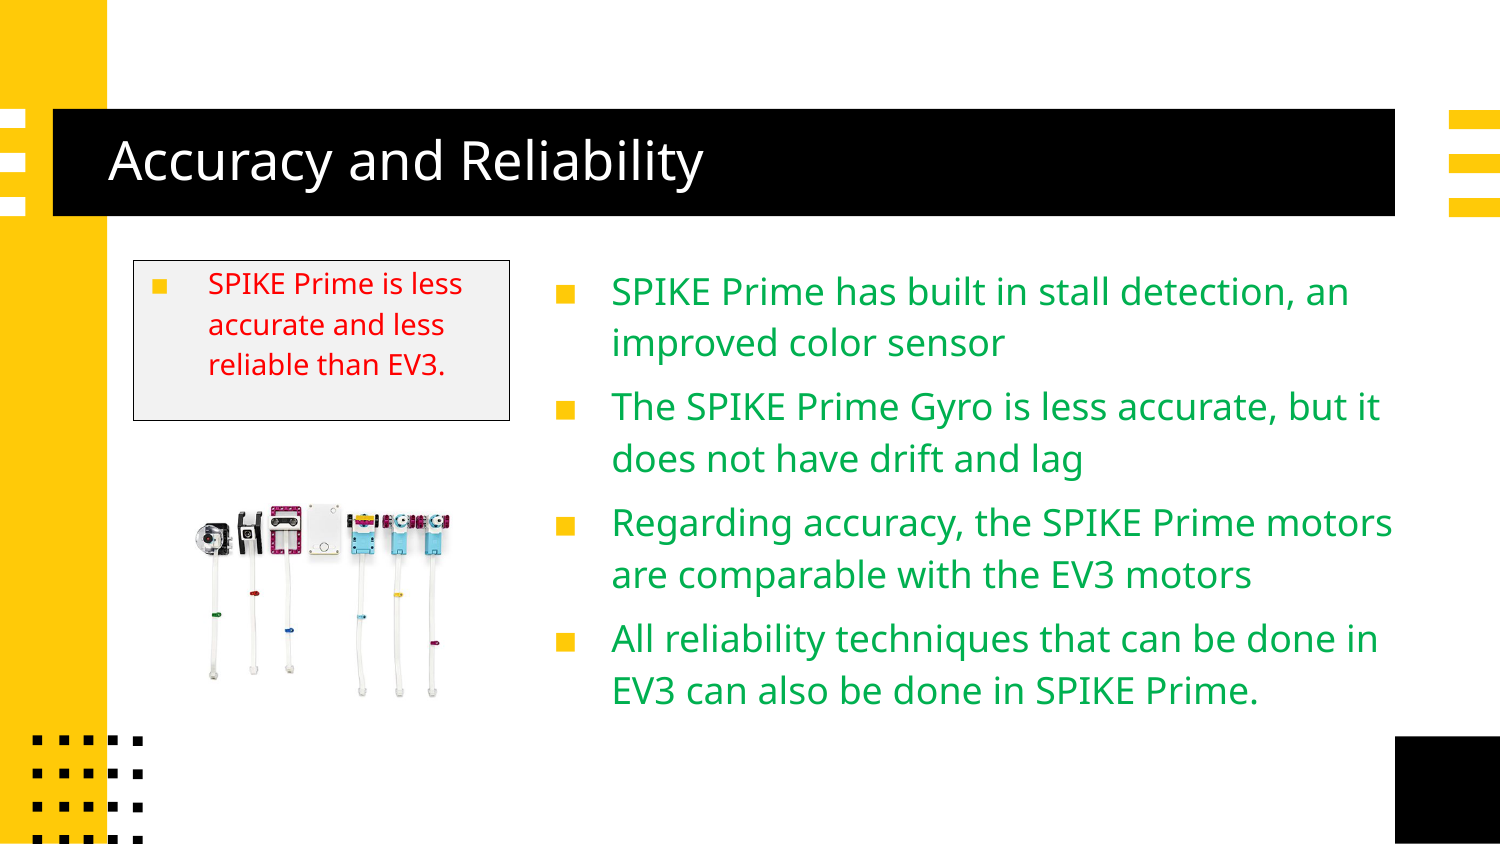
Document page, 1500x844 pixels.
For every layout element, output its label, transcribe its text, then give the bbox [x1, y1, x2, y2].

list SPIKE Prime has built in stall detection, an improved color sensor The SPIKE Prime Gyro is less accurate, but it does not have drift and lag Regarding accuracy, the SPIKE Prime motors are comparable with the EV3 motors All reliability techniques that can be done in EV3 can also be done in SPIKE Prime. [536, 260, 1415, 735]
title Accuracy and Reliability [108, 108, 1396, 217]
picture [160, 442, 483, 765]
list SPIKE Prime is less accurate and less reliable than EV3. [133, 260, 510, 421]
